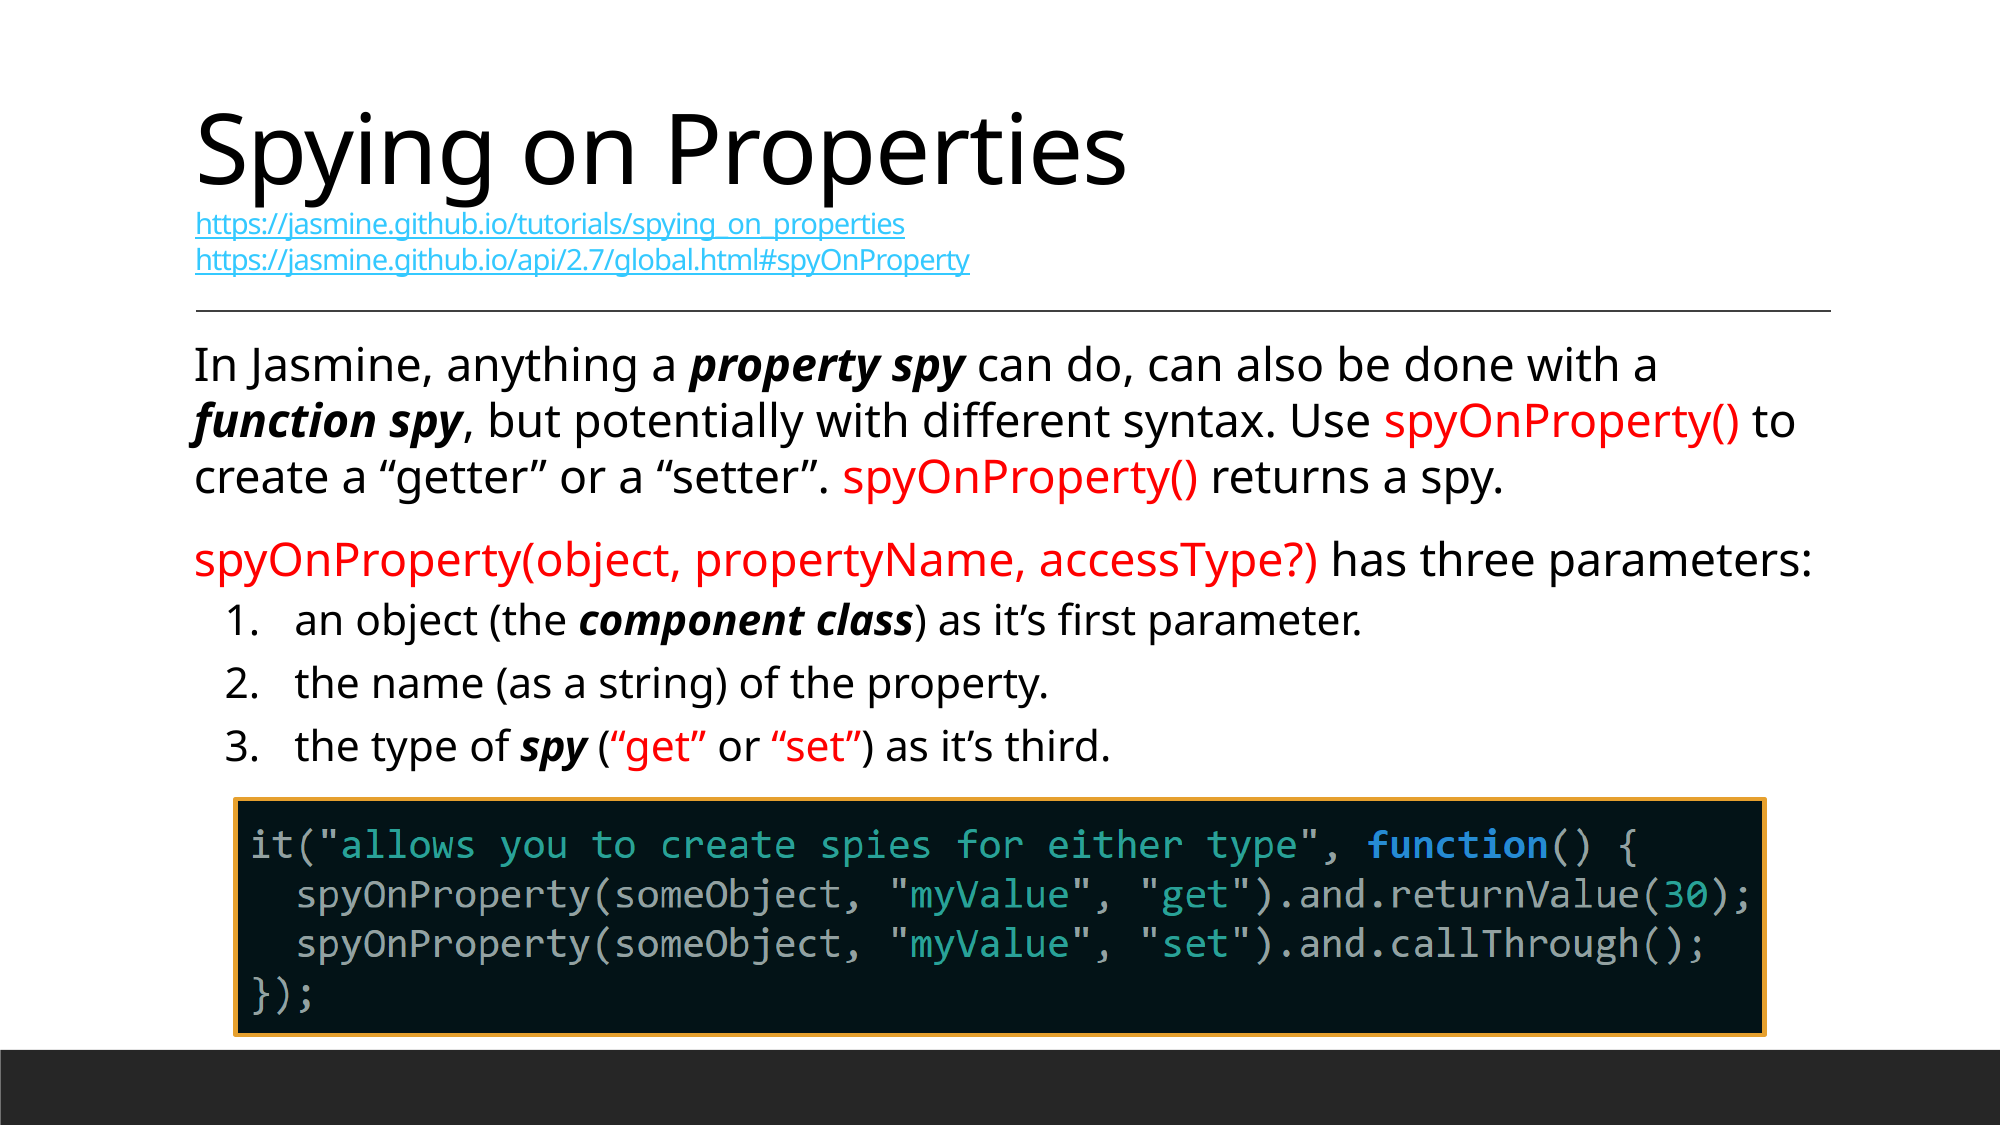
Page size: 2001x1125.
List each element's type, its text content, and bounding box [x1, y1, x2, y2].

list In Jasmine, anything a property spy can do, can also be done with a function spy, but potentially with different syntax. Use spyOnProperty() to create a “getter” or a “setter”. spyOnProperty() returns a spy. spyOnProperty(object, propertyName, accessType?) has three parameters: an object (the component class) as it’s first parameter. the name (as a string) of the property. the type of spy (“get” or “set”) as it’s third. [180, 314, 1830, 791]
title Spying on Properties https://jasmine.github.io/tutorials/spying_on_properties https://jasmine.github.io/api/2.7/global.html#spyOnProperty [180, 47, 1830, 285]
picture [236, 800, 1763, 1034]
